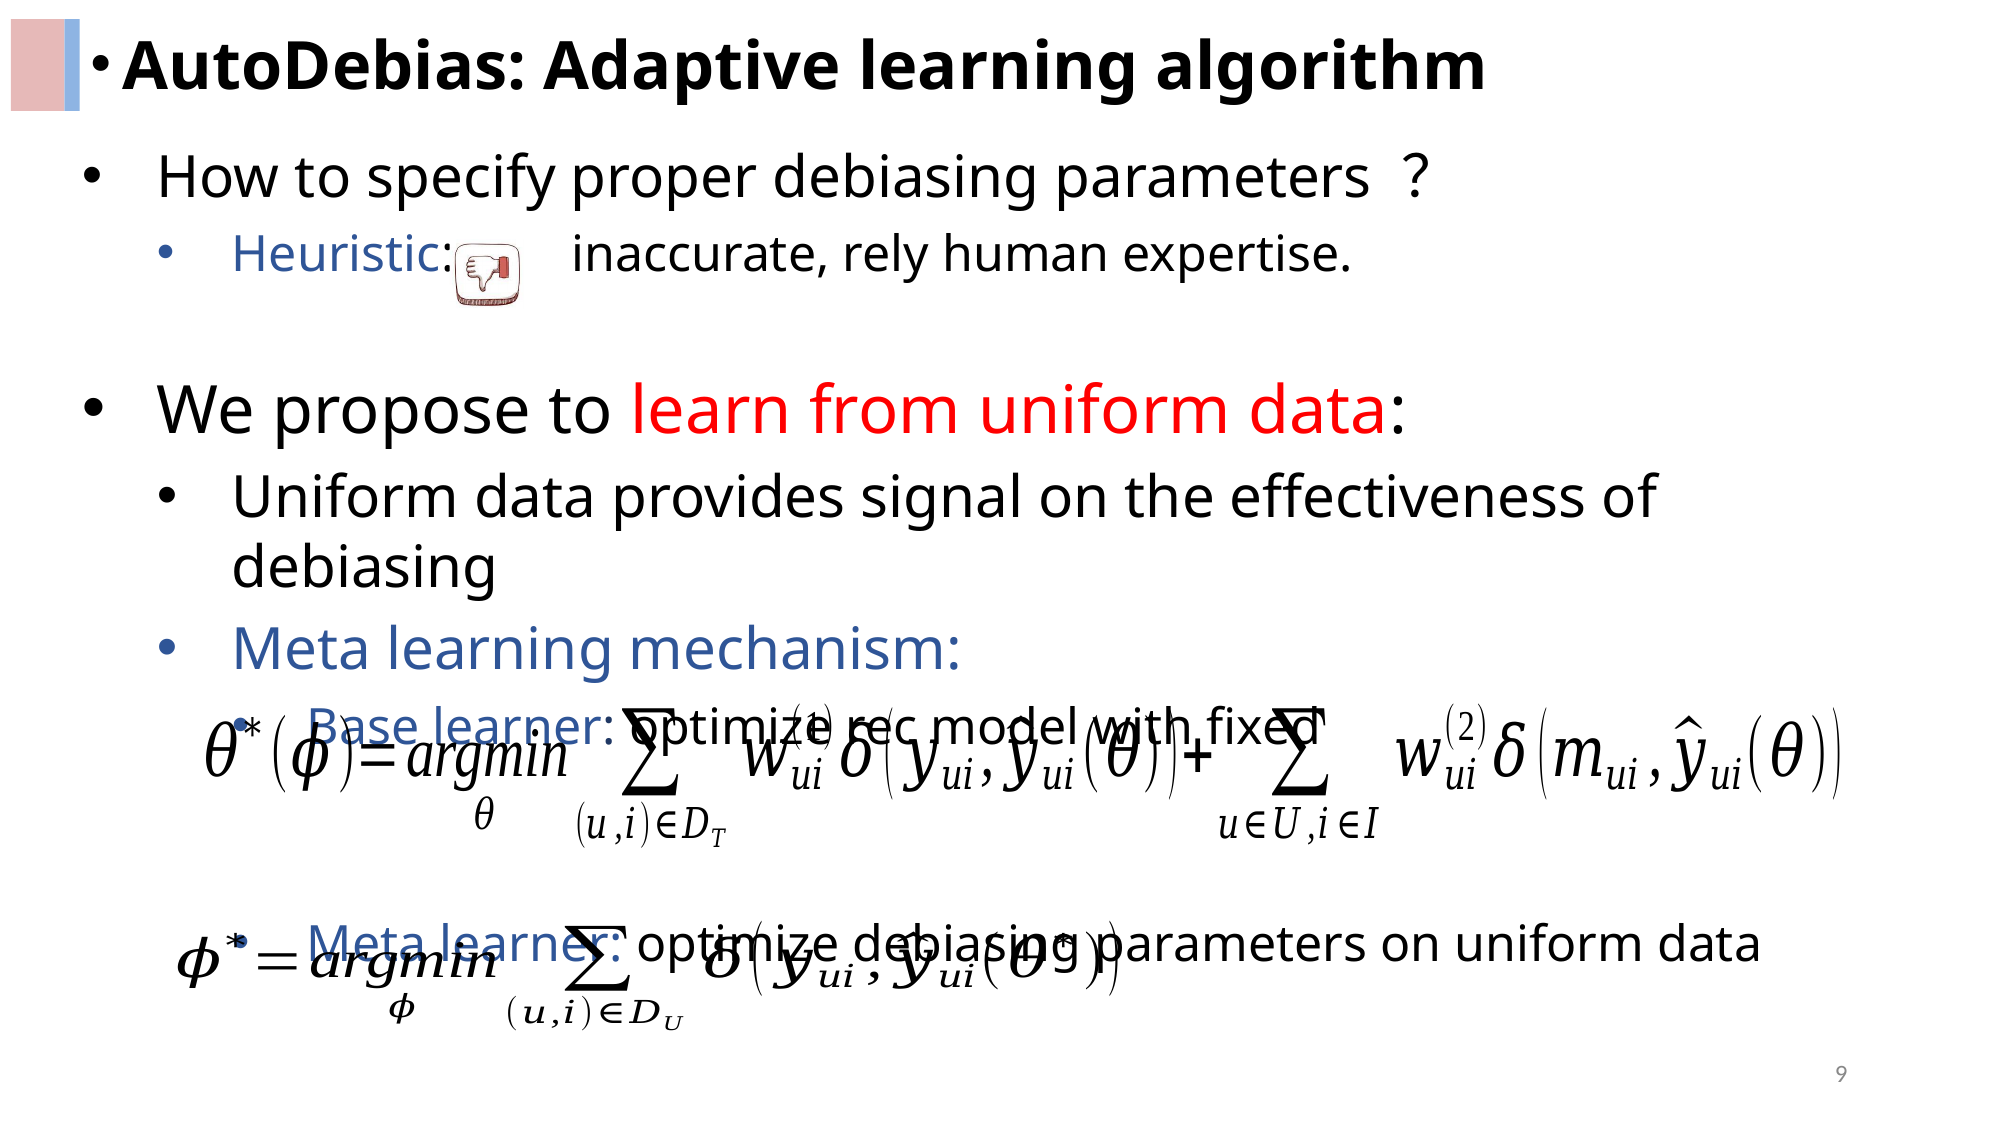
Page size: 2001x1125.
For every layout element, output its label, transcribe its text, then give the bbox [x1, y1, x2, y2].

text_box AutoDebias: Adaptive learning algorithm [79, 15, 2000, 111]
slide_number 8 [1412, 1042, 1863, 1103]
picture [449, 239, 524, 309]
